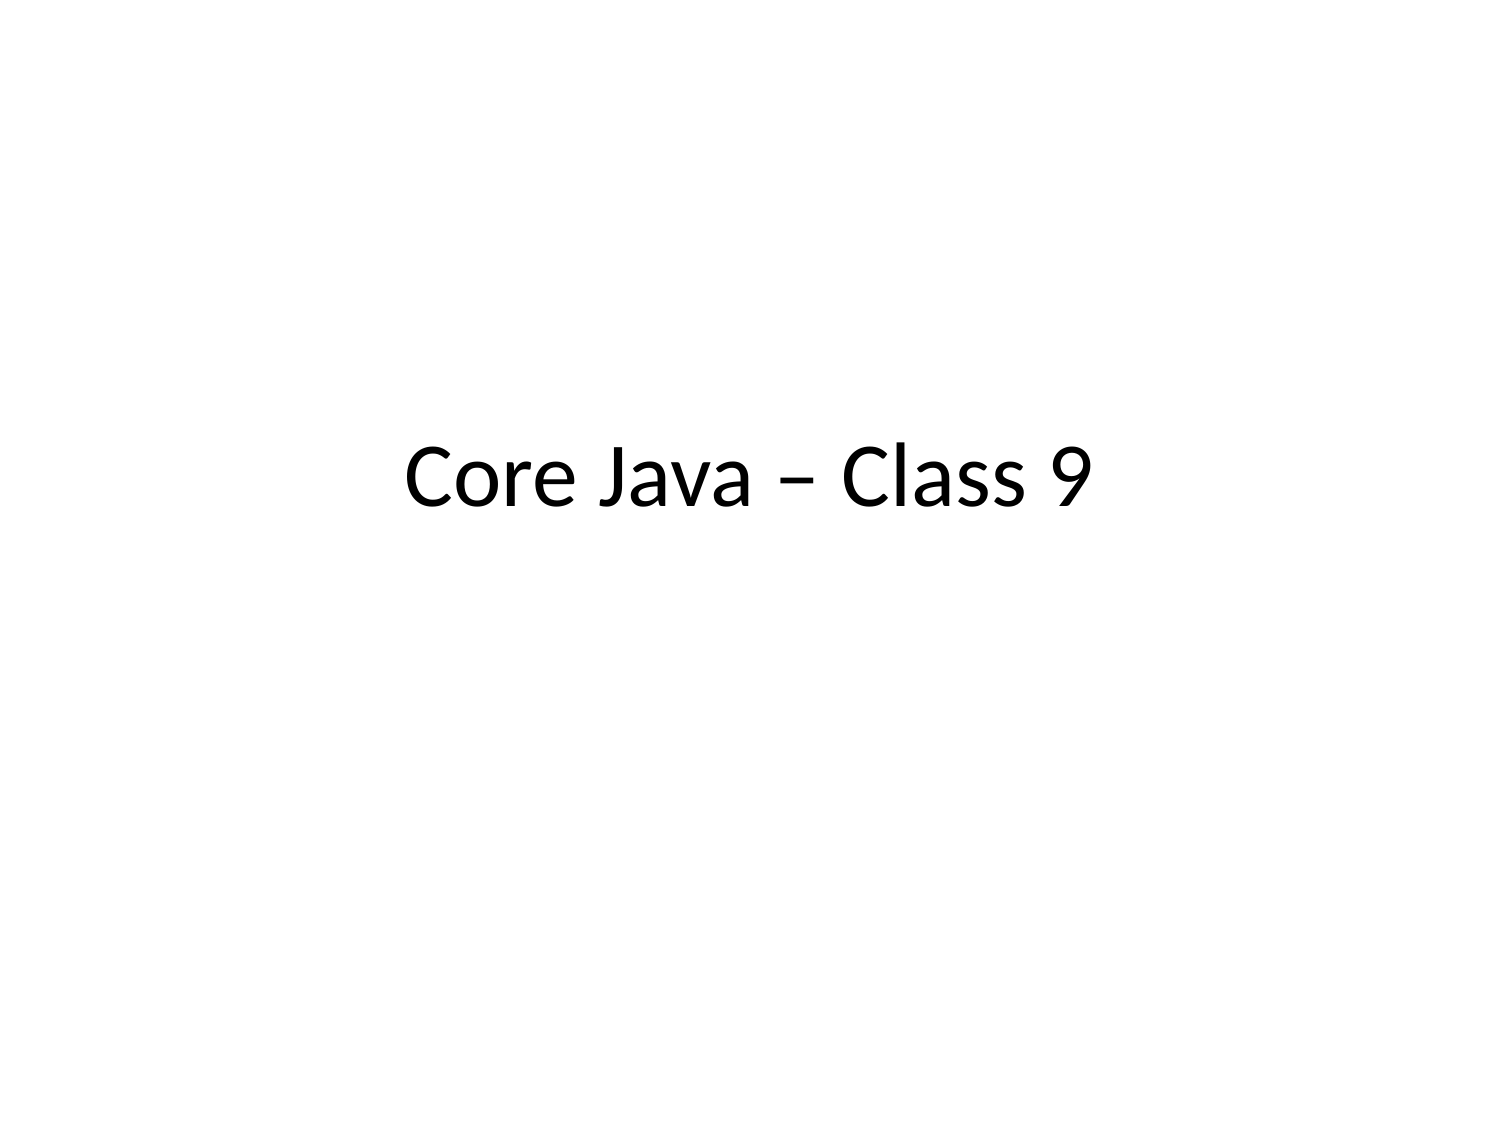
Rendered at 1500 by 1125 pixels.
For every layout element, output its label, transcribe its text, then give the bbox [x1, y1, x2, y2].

title Core Java – Class 9 [112, 349, 1388, 591]
